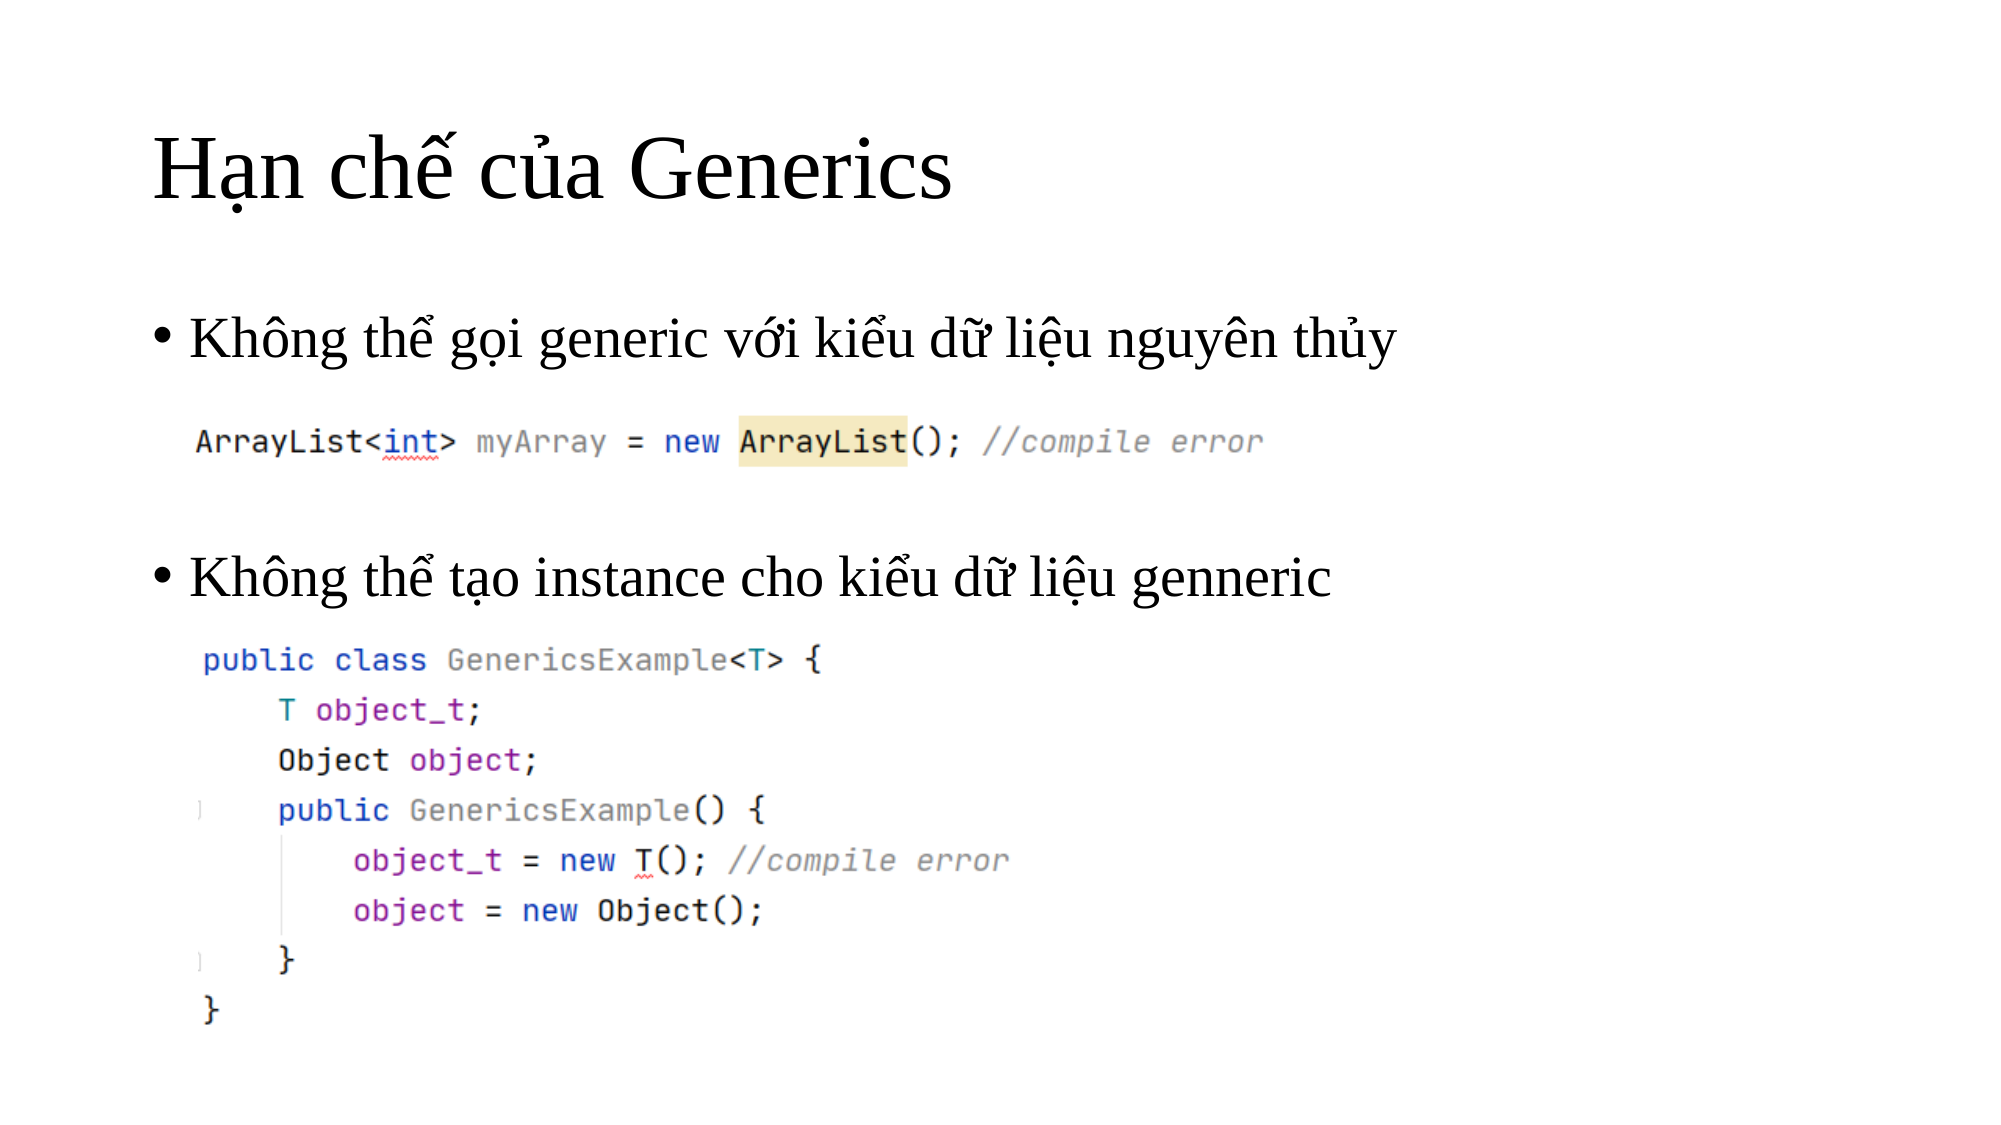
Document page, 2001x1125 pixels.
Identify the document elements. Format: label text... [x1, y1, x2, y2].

picture [183, 408, 1302, 483]
picture [198, 641, 1062, 1042]
title Hạn chế của Generics [137, 59, 1863, 278]
text_box Không thể tạo instance cho kiểu dữ liệu genneric [137, 538, 1863, 757]
list Không thể gọi generic với kiểu dữ liệu nguyên thủy [137, 299, 1863, 517]
